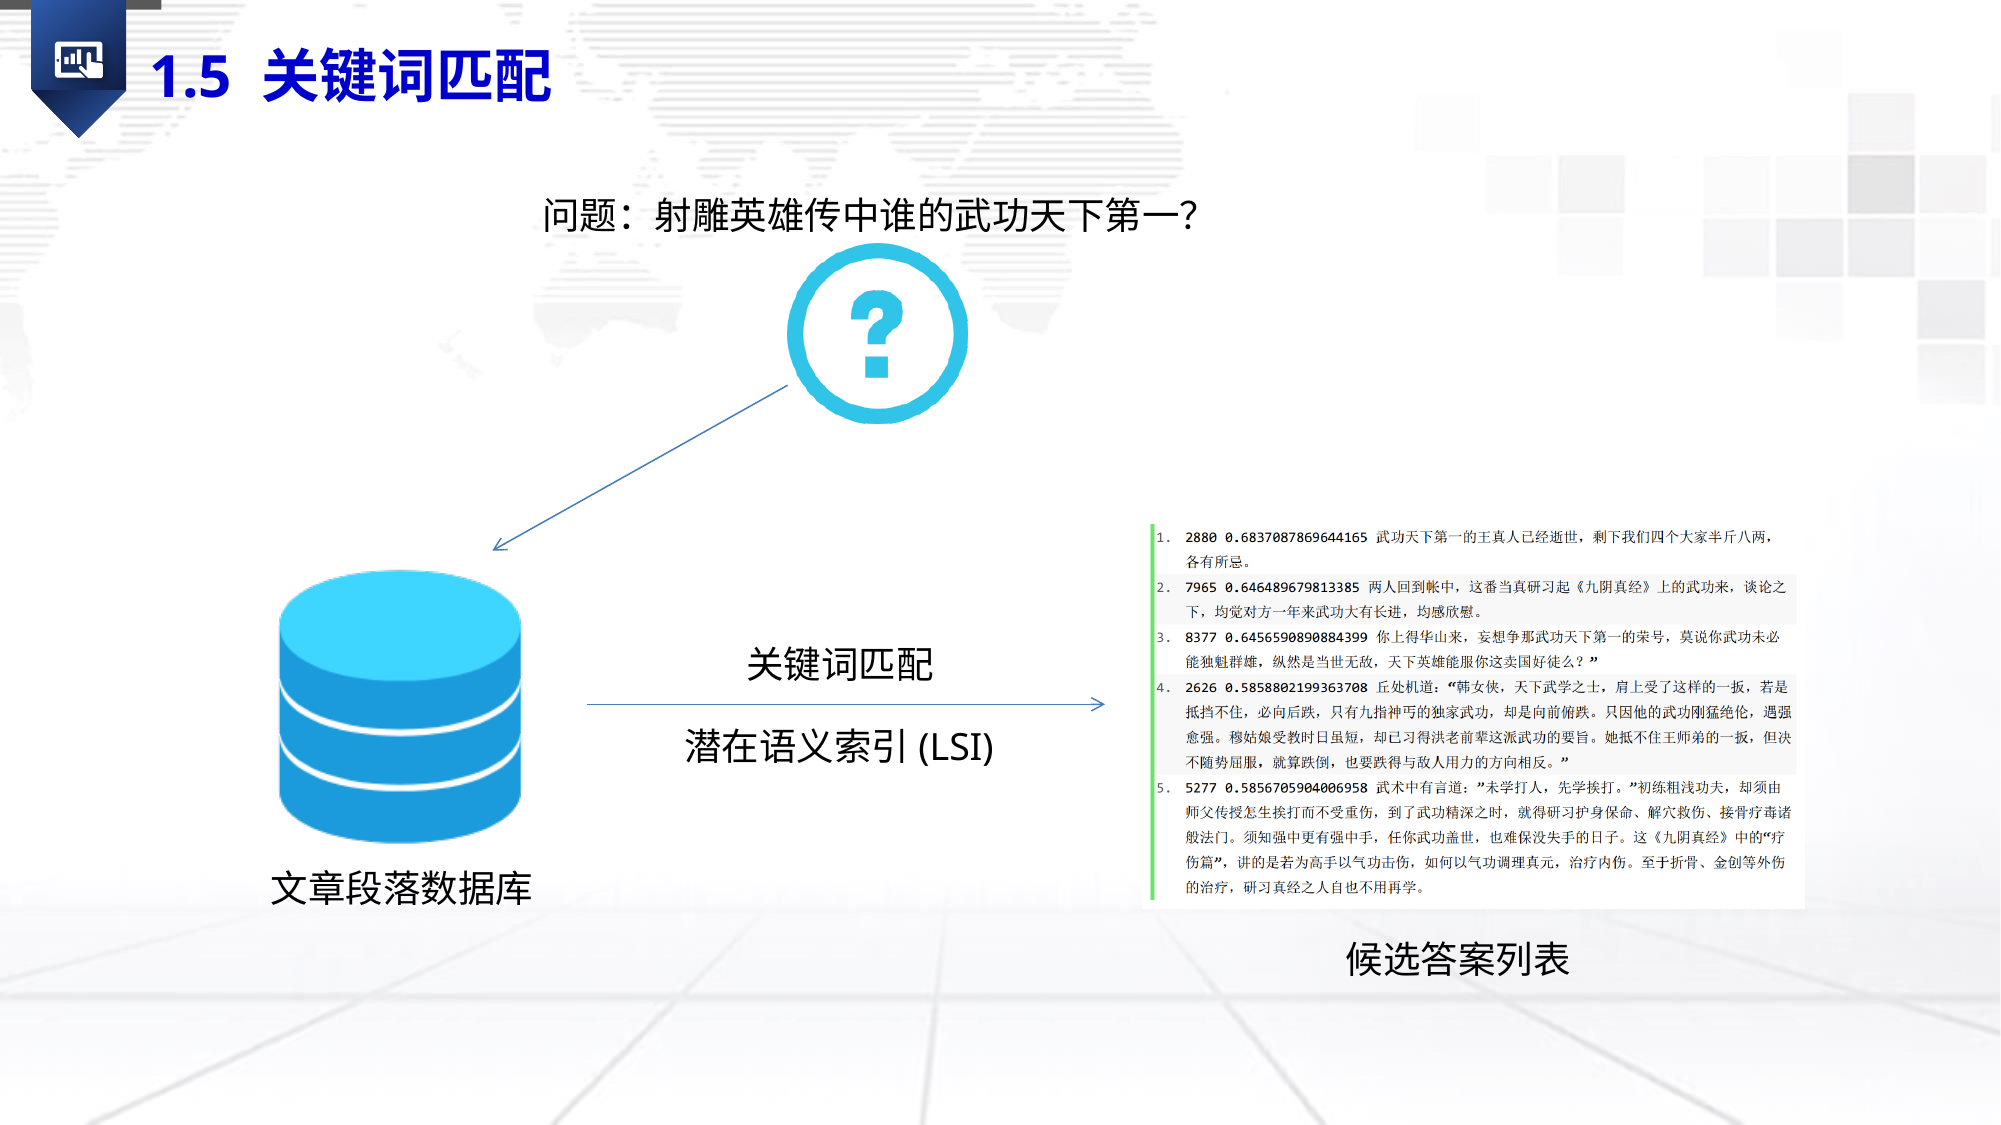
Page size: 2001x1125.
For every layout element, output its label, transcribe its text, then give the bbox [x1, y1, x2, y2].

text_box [492, 384, 788, 551]
picture [0, 0, 2001, 1125]
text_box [31, 0, 127, 138]
text_box [129, 0, 163, 12]
text_box 问题：射雕英雄传中谁的武功天下第一？ [527, 184, 1270, 245]
text_box [0, 0, 29, 12]
text_box 关键词匹配 [669, 633, 1011, 694]
text_box 1.5 关键词匹配 [137, 33, 1024, 115]
text_box 潜在语义索引(LSI) [669, 715, 1011, 776]
text_box 候选答案列表 [1330, 928, 1604, 989]
text_box 文章段落数据库 [256, 869, 561, 918]
